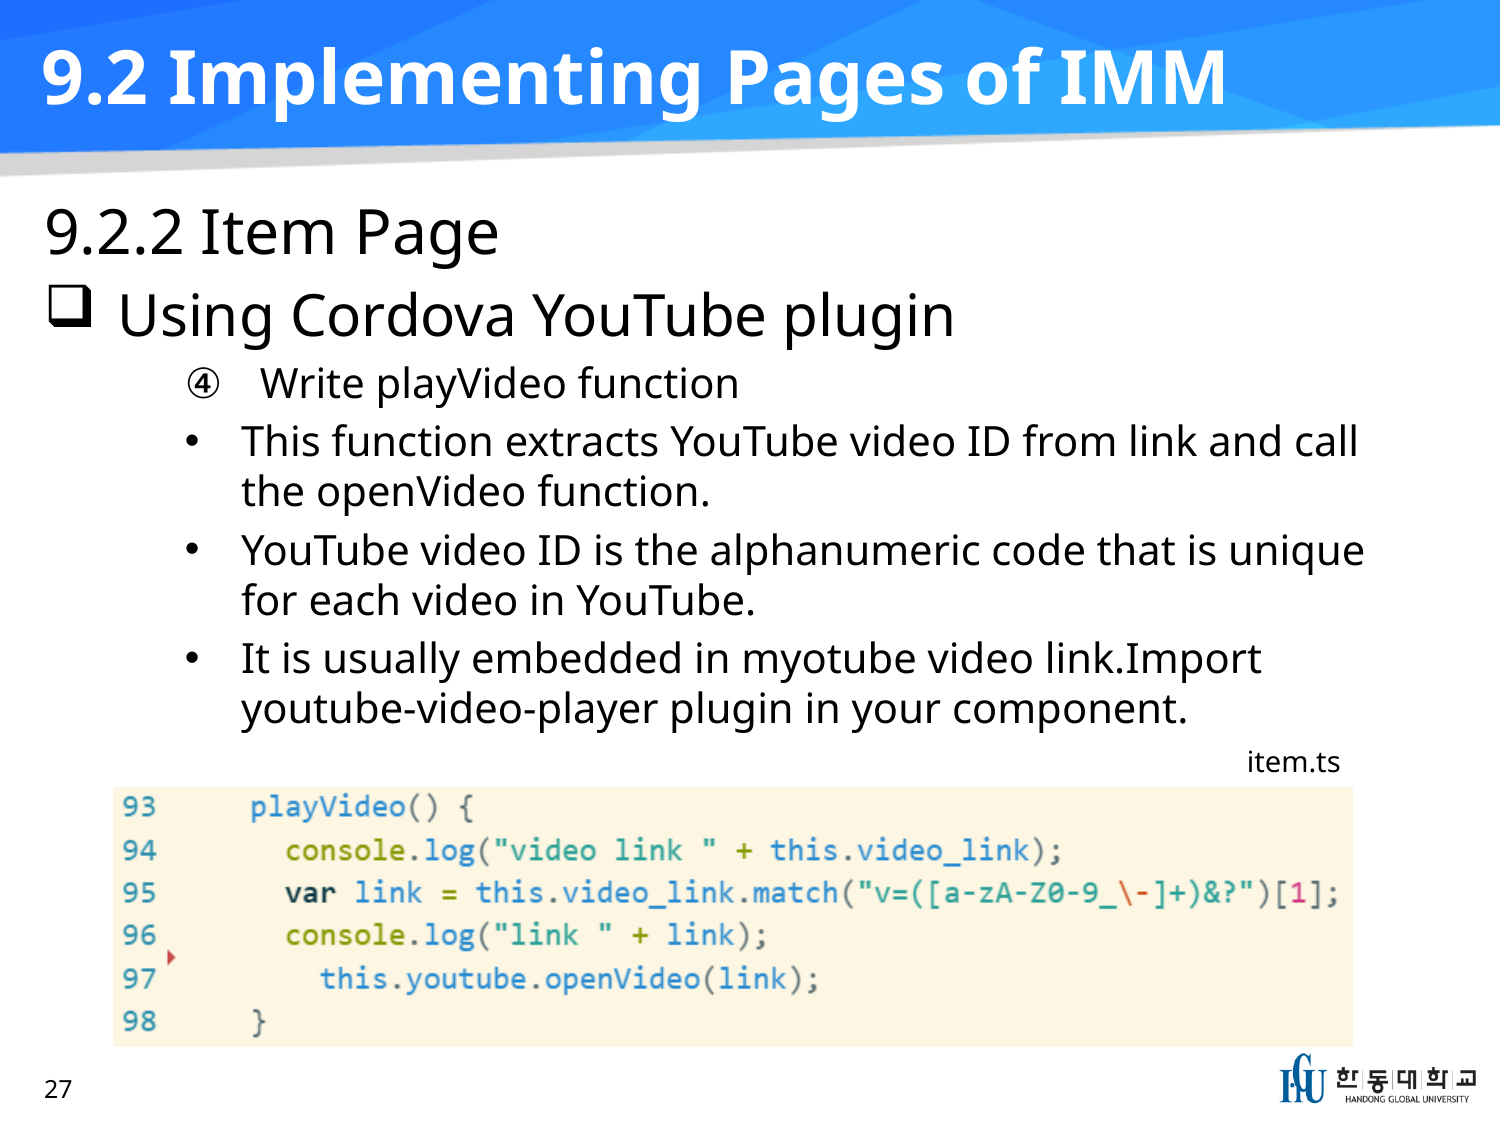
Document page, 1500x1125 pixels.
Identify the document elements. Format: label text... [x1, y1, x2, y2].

picture [0, 0, 1500, 1125]
slide_number 27 [29, 1066, 148, 1106]
title 9.2 Implementing Pages of IMM [41, 2, 1471, 147]
text_box item.ts [1232, 736, 1356, 787]
list 9.2.2 Item Page Using Cordova YouTube plugin Write playVideo function This function extracts YouTube video ID from link and call the openVideo function. YouTube video ID is the alphanumeric code that is unique for each video in YouTube. It is usually embedded in myotube video link.Import youtube-video-player plugin in your component. [29, 184, 1436, 1033]
